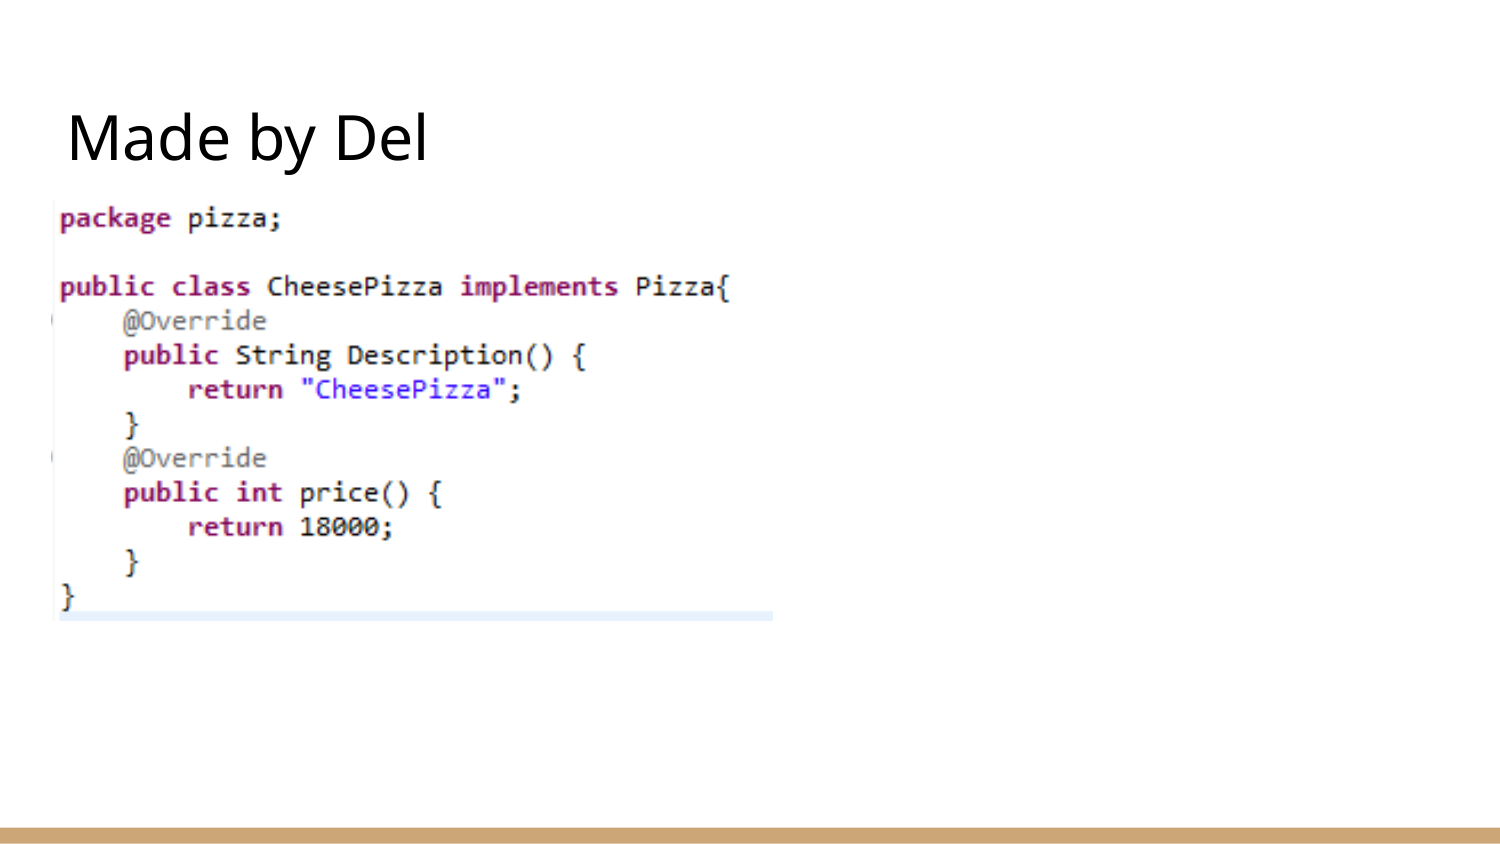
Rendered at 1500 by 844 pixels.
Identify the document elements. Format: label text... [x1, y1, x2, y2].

title Made by Del [51, 51, 1449, 189]
picture [50, 200, 773, 621]
